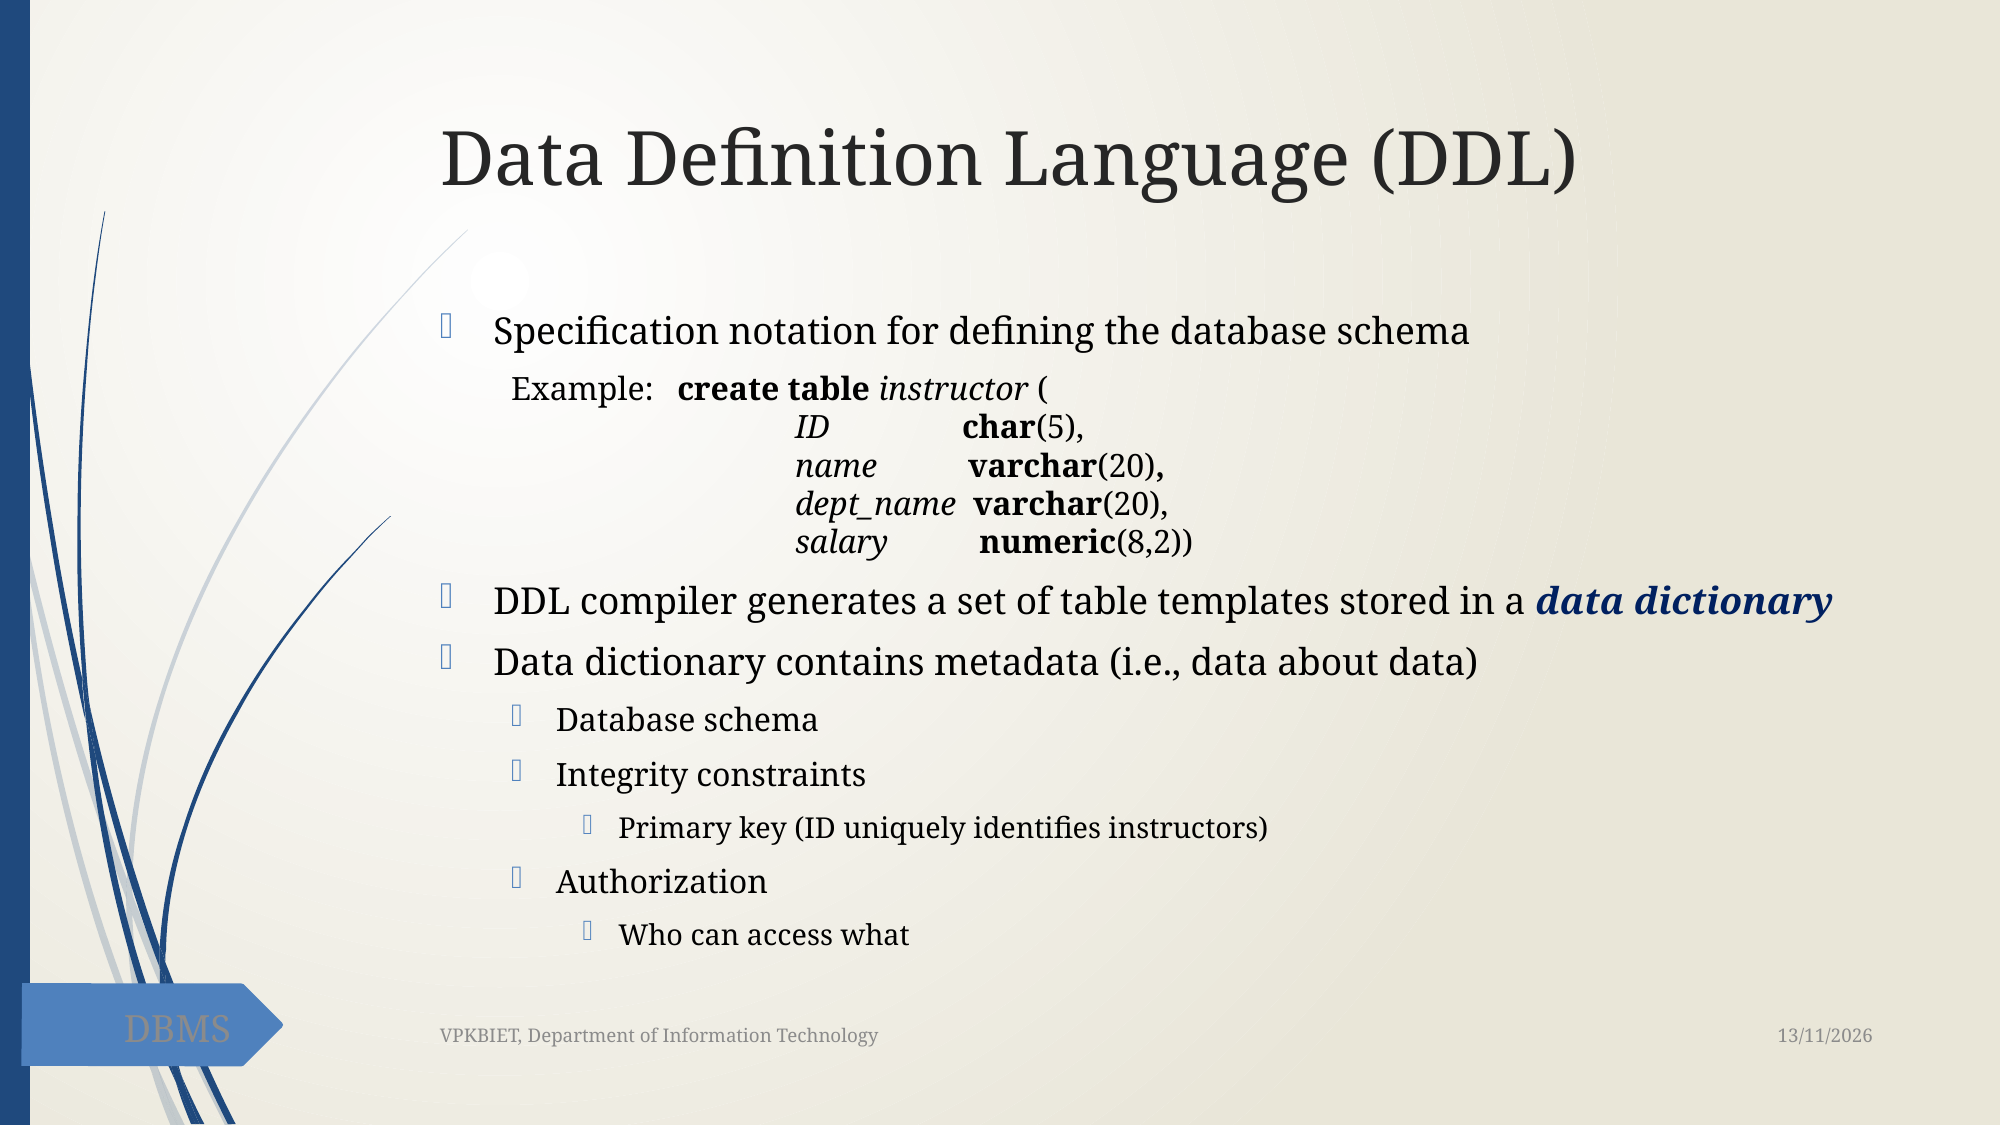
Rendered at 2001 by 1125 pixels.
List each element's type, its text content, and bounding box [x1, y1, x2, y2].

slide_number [1699, 1005, 1888, 1067]
title Data Definition Language (DDL) [425, 102, 1888, 246]
slide_number DBMS [47, 1005, 247, 1050]
list Specification notation for defining the database schema Example: create table instructor ( ID char(5), name varchar(20), dept_name varchar(20), salary numeric(8,2)) DDL compiler generates a set of table templates stored in a data dictionary Data dictionary contains metadata (i.e., data about data) Database schema Integrity constraints Primary key (ID uniquely identifies instructors) Authorization Who can access what [424, 299, 1888, 970]
footer VPKBIET, Department of Information Technology [424, 1006, 1675, 1067]
